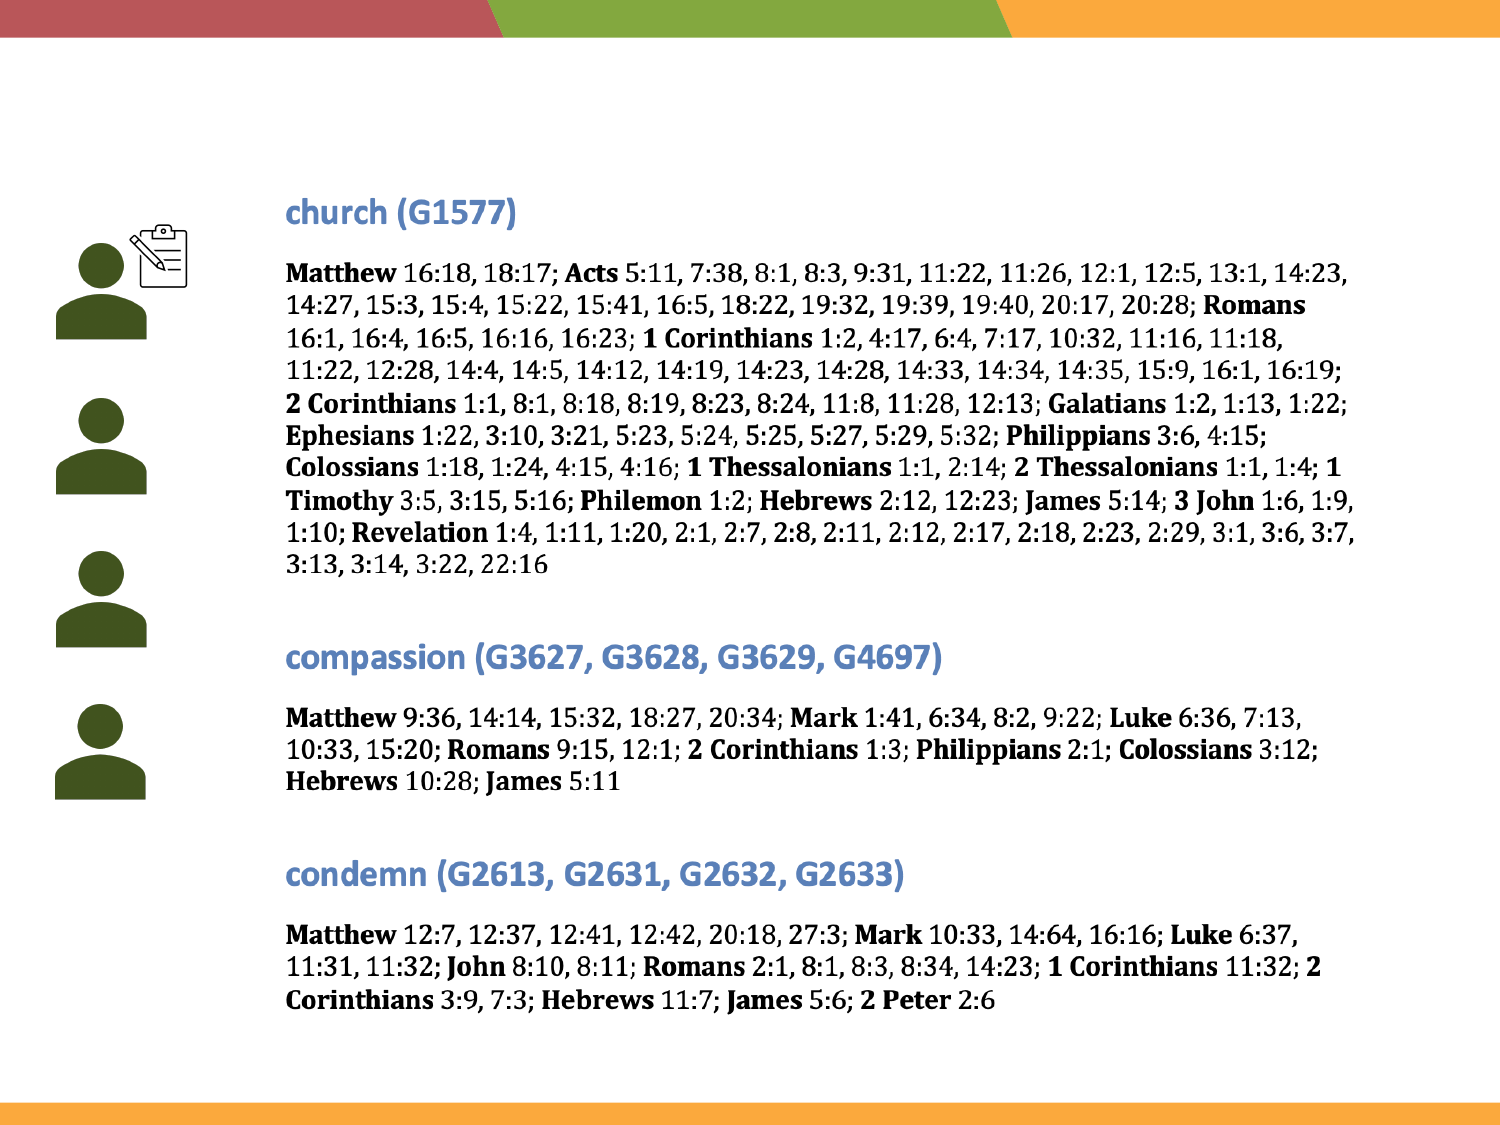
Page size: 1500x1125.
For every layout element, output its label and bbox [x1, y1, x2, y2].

picture [33, 531, 169, 667]
picture [210, 153, 1453, 1044]
picture [32, 684, 168, 820]
picture [33, 218, 199, 359]
picture [33, 378, 169, 514]
